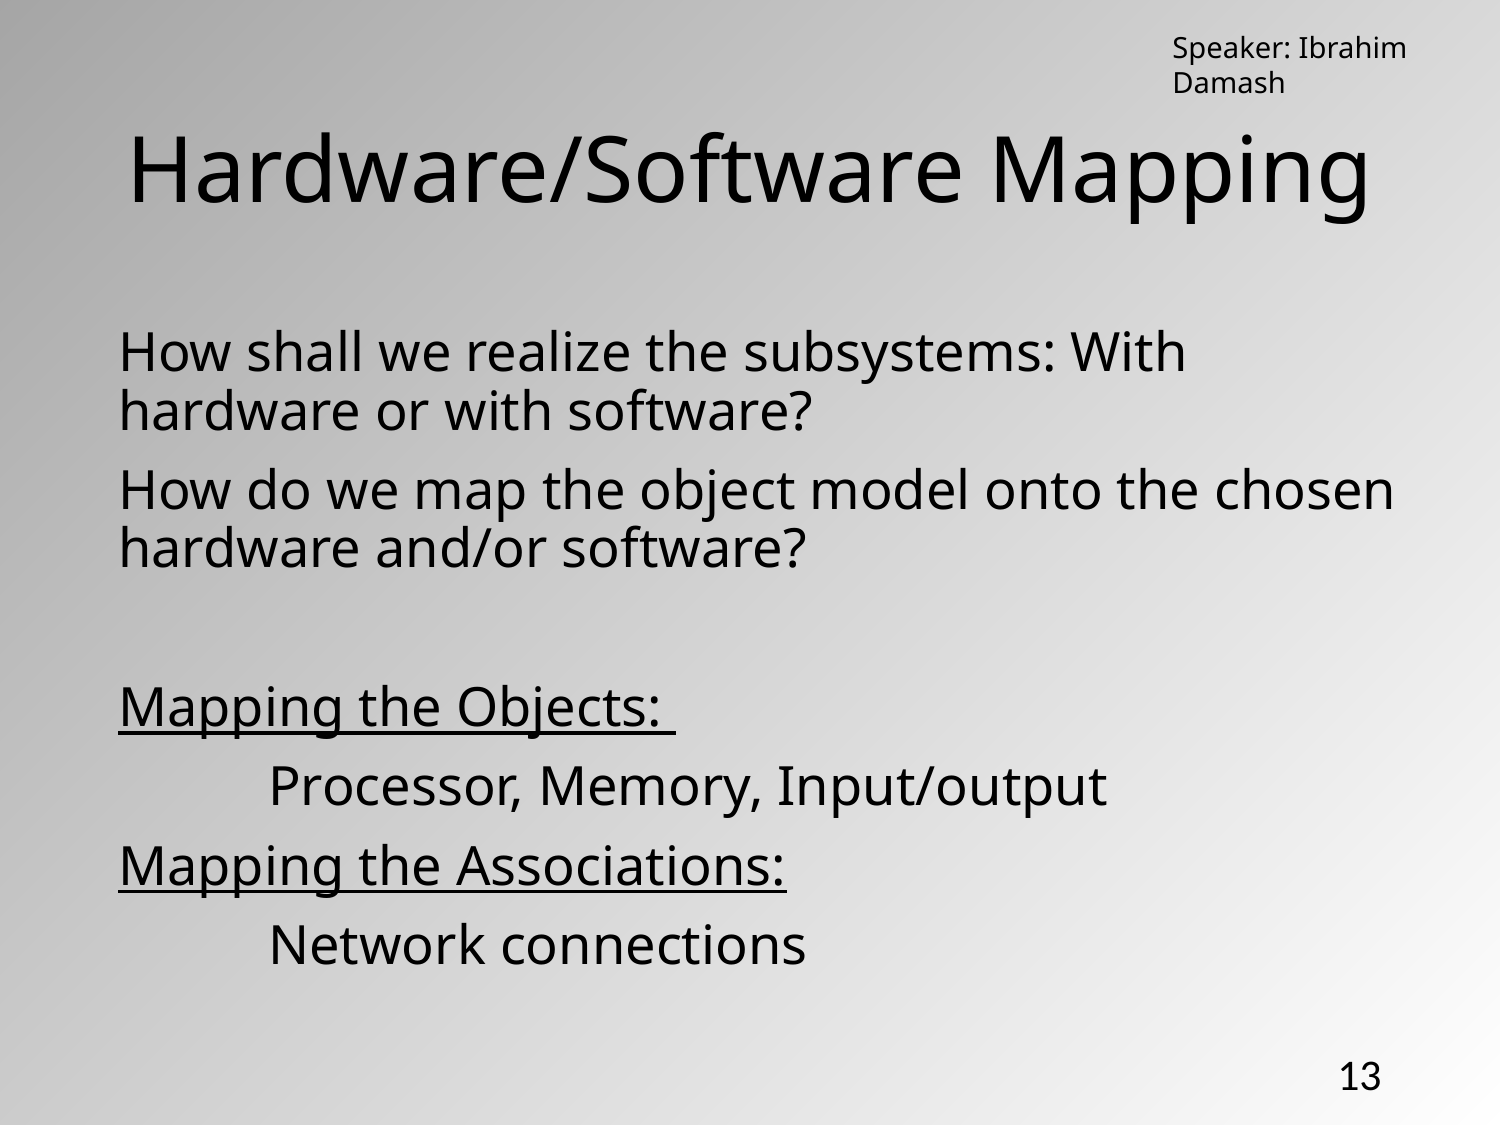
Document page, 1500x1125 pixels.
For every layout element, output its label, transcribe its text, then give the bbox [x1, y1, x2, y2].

list How shall we realize the subsystems: With hardware or with software? How do we map the object model onto the chosen hardware and/or software? Mapping the Objects: Processor, Memory, Input/output Mapping the Associations: Network connections [103, 317, 1430, 954]
text_box Speaker: Ibrahim Damash [1157, 21, 1500, 107]
slide_number 13 [1059, 1042, 1397, 1103]
title Hardware/Software Mapping [103, 90, 1397, 254]
